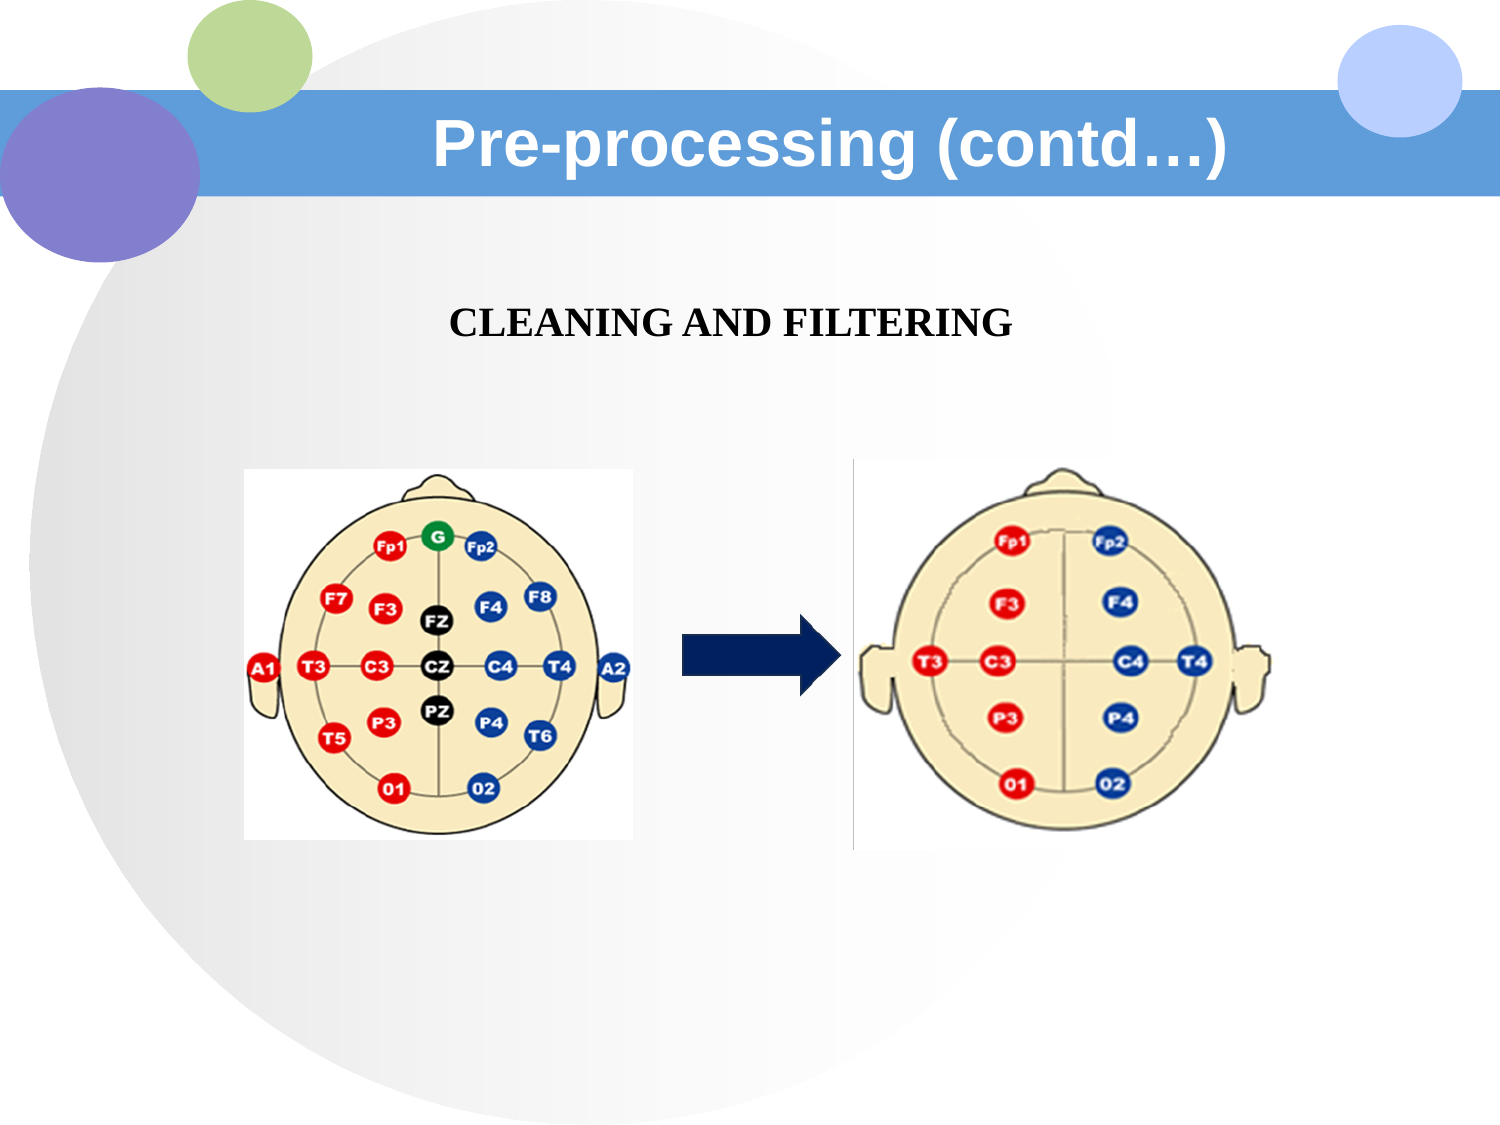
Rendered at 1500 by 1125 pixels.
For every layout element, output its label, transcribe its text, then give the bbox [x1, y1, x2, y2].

title Pre-processing (contd…) [337, 99, 1326, 181]
picture [244, 459, 1301, 851]
text_box CLEANING AND FILTERING [225, 287, 1238, 353]
